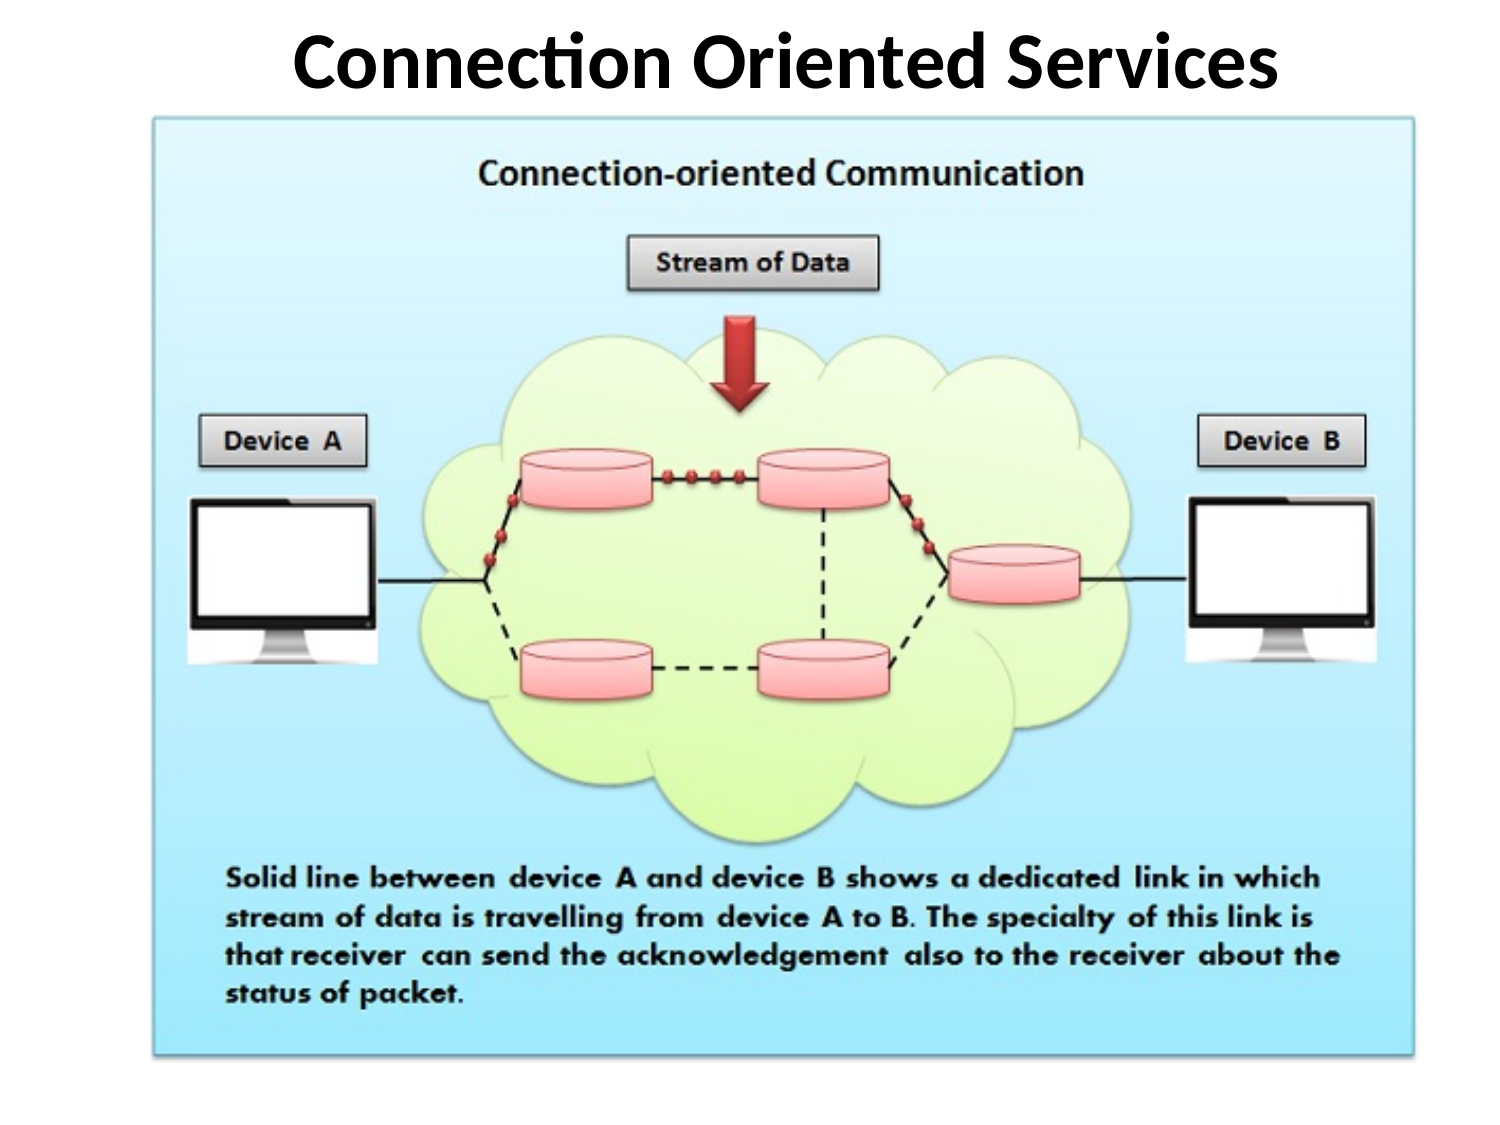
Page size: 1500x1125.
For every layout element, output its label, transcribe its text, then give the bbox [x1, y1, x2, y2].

title Connection Oriented Services [150, 0, 1425, 113]
picture [149, 114, 1420, 1063]
